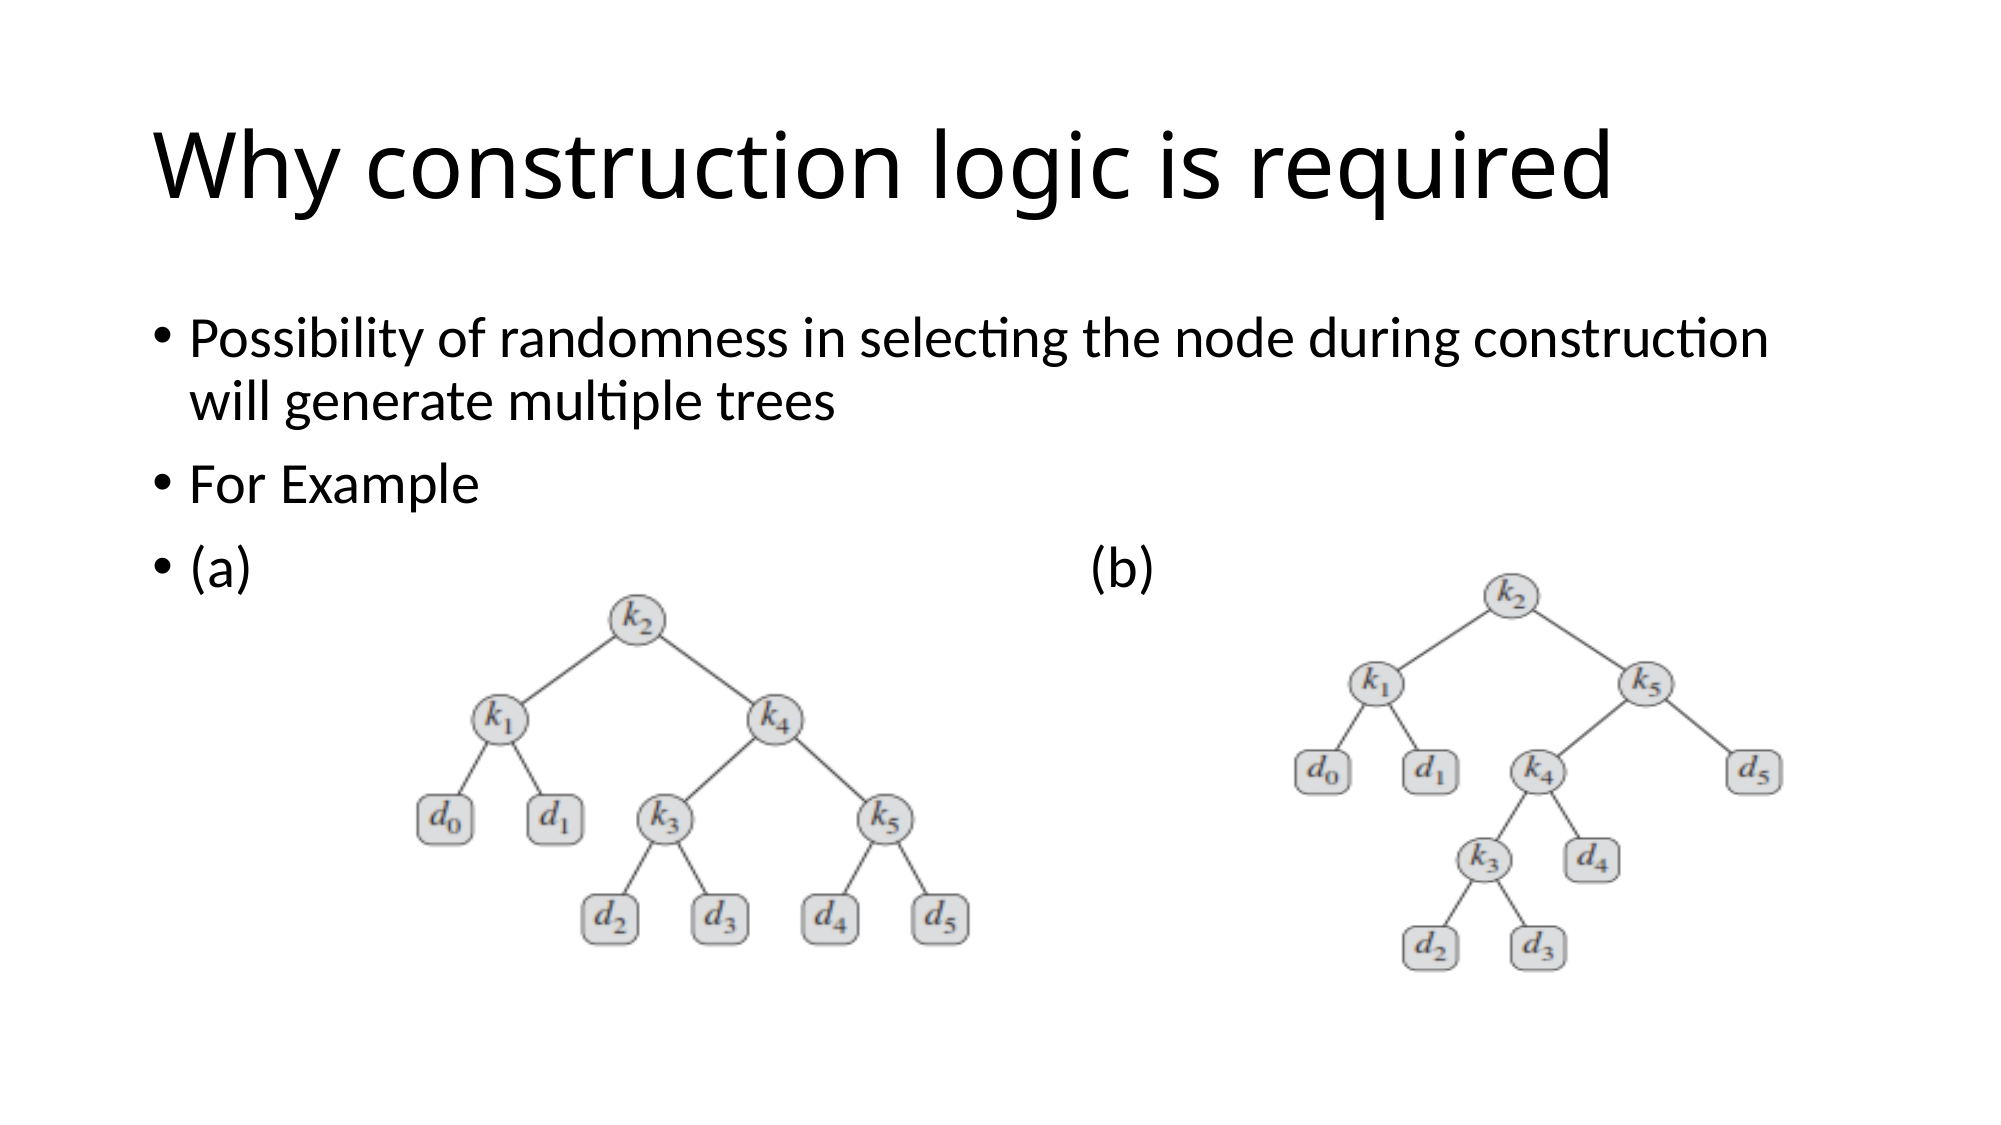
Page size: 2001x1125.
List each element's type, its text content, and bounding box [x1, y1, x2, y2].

picture [361, 564, 1024, 1036]
title Why construction logic is required [137, 59, 1863, 278]
picture [1239, 564, 1863, 1014]
list Possibility of randomness in selecting the node during construction will generate multiple trees For Example (a) (b) [137, 299, 1863, 1014]
